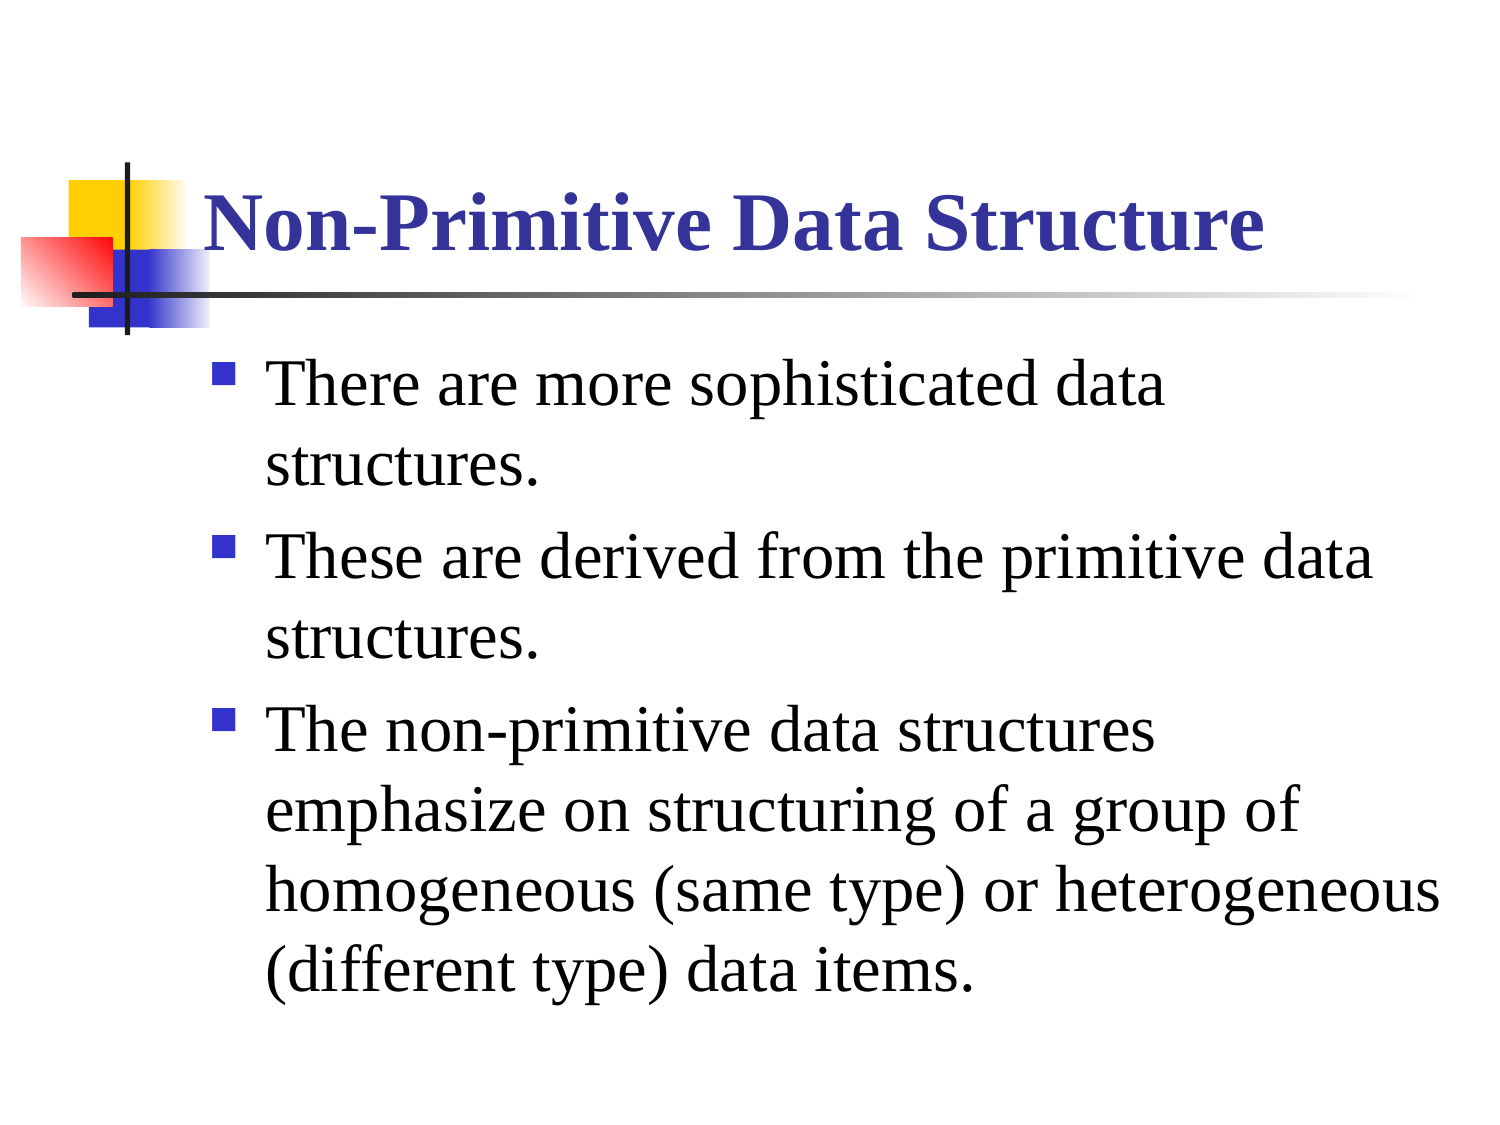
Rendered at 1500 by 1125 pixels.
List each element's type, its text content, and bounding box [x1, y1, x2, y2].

title Non-Primitive Data Structure [188, 35, 1468, 275]
list There are more sophisticated data structures. These are derived from the primitive data structures. The non-primitive data structures emphasize on structuring of a group of homogeneous (same type) or heterogeneous (different type) data items. [193, 331, 1469, 1006]
